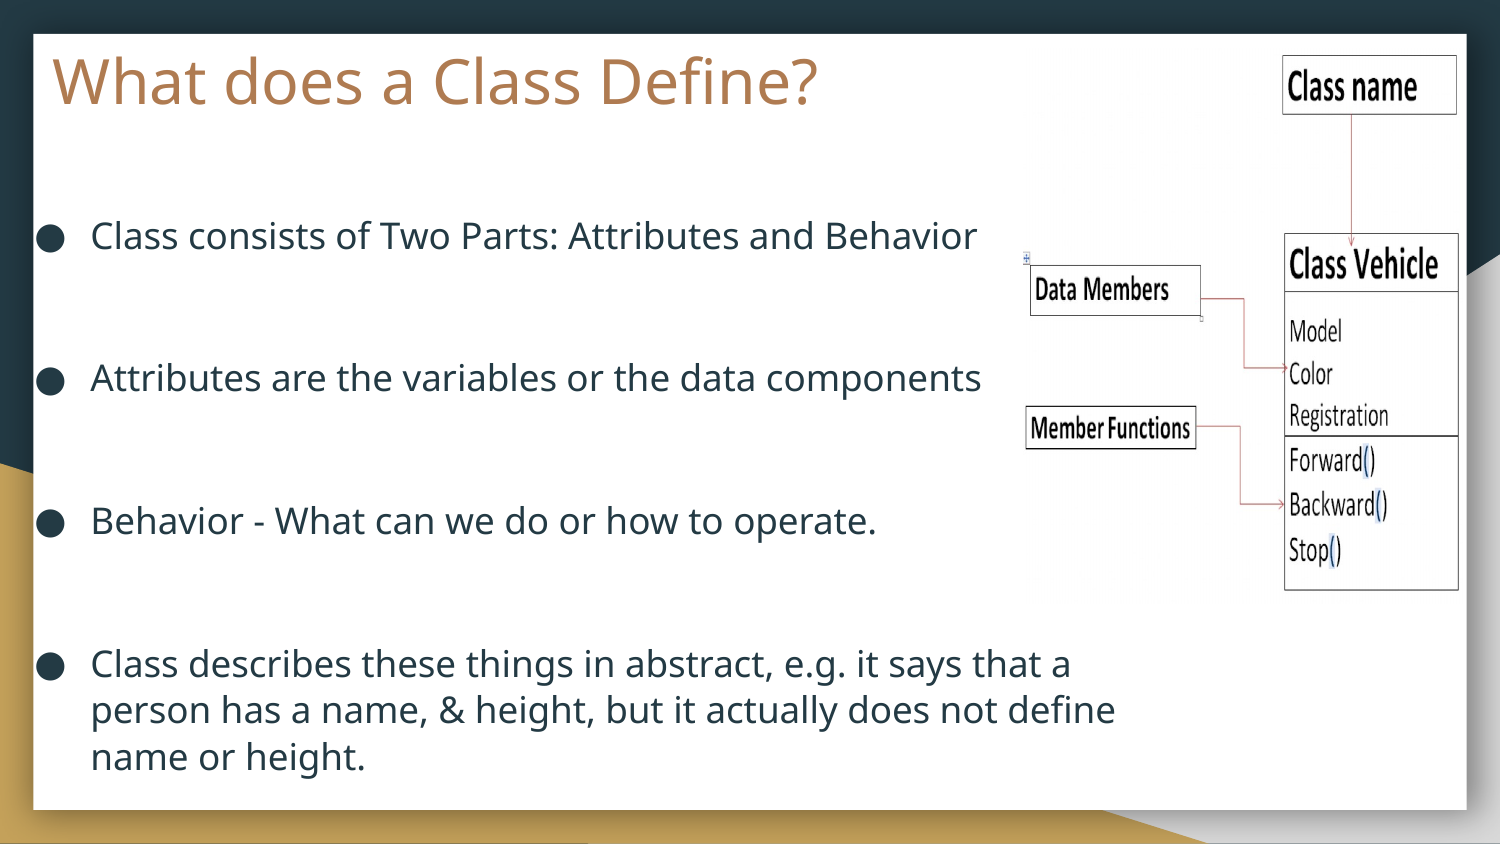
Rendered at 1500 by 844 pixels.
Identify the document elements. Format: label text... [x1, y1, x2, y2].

picture [1022, 48, 1463, 604]
title What does a Class Define? [37, 27, 1193, 177]
list Class consists of Two Parts: Attributes and Behavior Attributes are the variables or the data components Behavior - What can we do or how to operate. Class describes these things in abstract, e.g. it says that a person has a name, & height, but it actually does not define name or height. [0, 195, 1143, 844]
